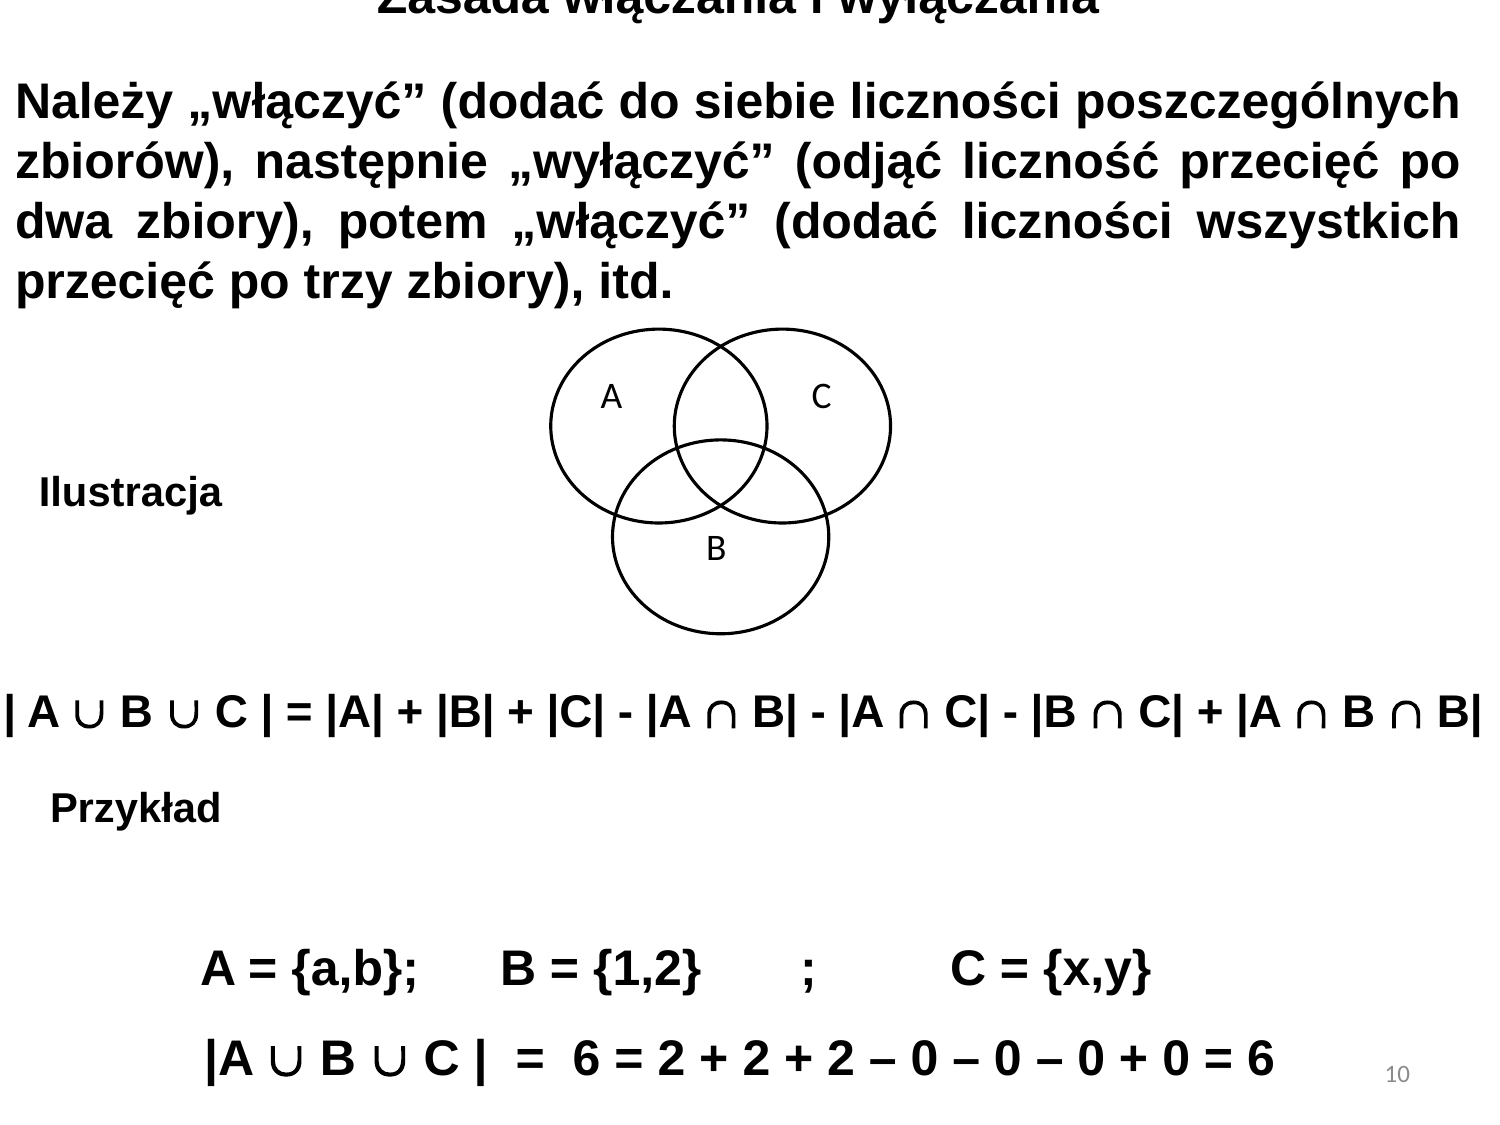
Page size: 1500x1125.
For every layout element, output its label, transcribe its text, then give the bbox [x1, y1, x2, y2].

text_box Zasada włączania i wyłączania Należy „włączyć” (dodać do siebie liczności poszczególnych zbiorów), następnie „wyłączyć” (odjąć liczność przecięć po dwa zbiory), potem „włączyć” (dodać liczności wszystkich przecięć po trzy zbiory), itd. [0, 0, 1477, 317]
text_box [550, 328, 891, 634]
text_box Ilustracja [24, 457, 238, 522]
text_box Przykład A = {a,b}; B = {1,2} ; C = {x,y} |A  B  C | = 6 = 2 + 2 + 2 – 0 – 0 – 0 + 0 = 6 [35, 748, 1383, 1094]
slide_number 10 [1074, 1042, 1425, 1103]
text_box | A  B  C | = |A| + |B| + |C| - |A  B| - |A  C| - |B  C| + |A  B  B| [0, 674, 1500, 745]
